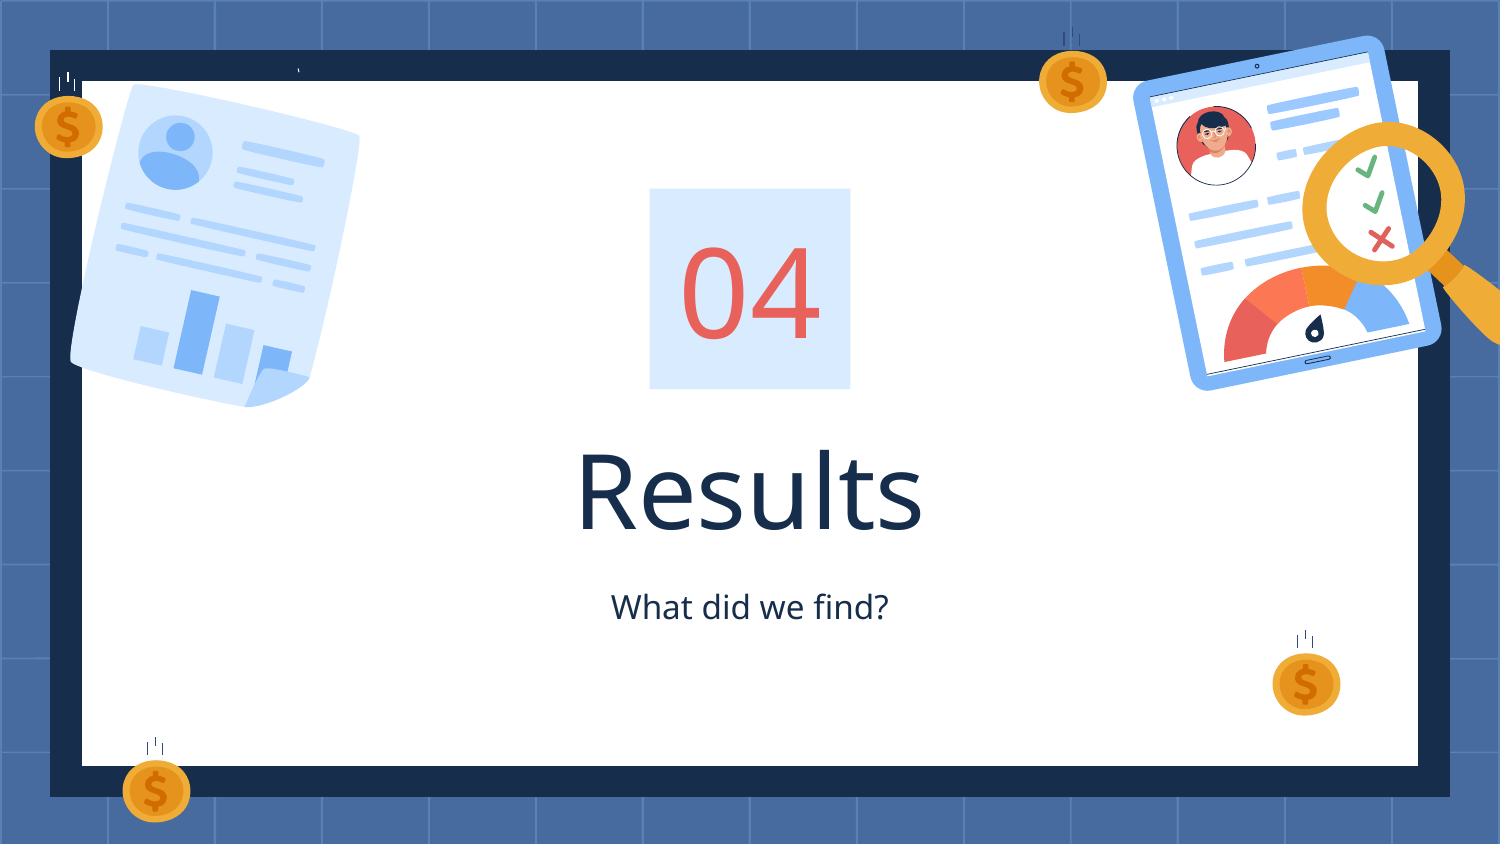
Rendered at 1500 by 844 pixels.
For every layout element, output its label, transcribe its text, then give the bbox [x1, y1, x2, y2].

subtitle What did we find? [351, 558, 1149, 656]
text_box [84, 51, 358, 408]
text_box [30, 71, 105, 159]
title 04 [649, 188, 851, 390]
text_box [1159, 45, 1500, 378]
title Results [204, 418, 1296, 558]
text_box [1267, 629, 1343, 716]
